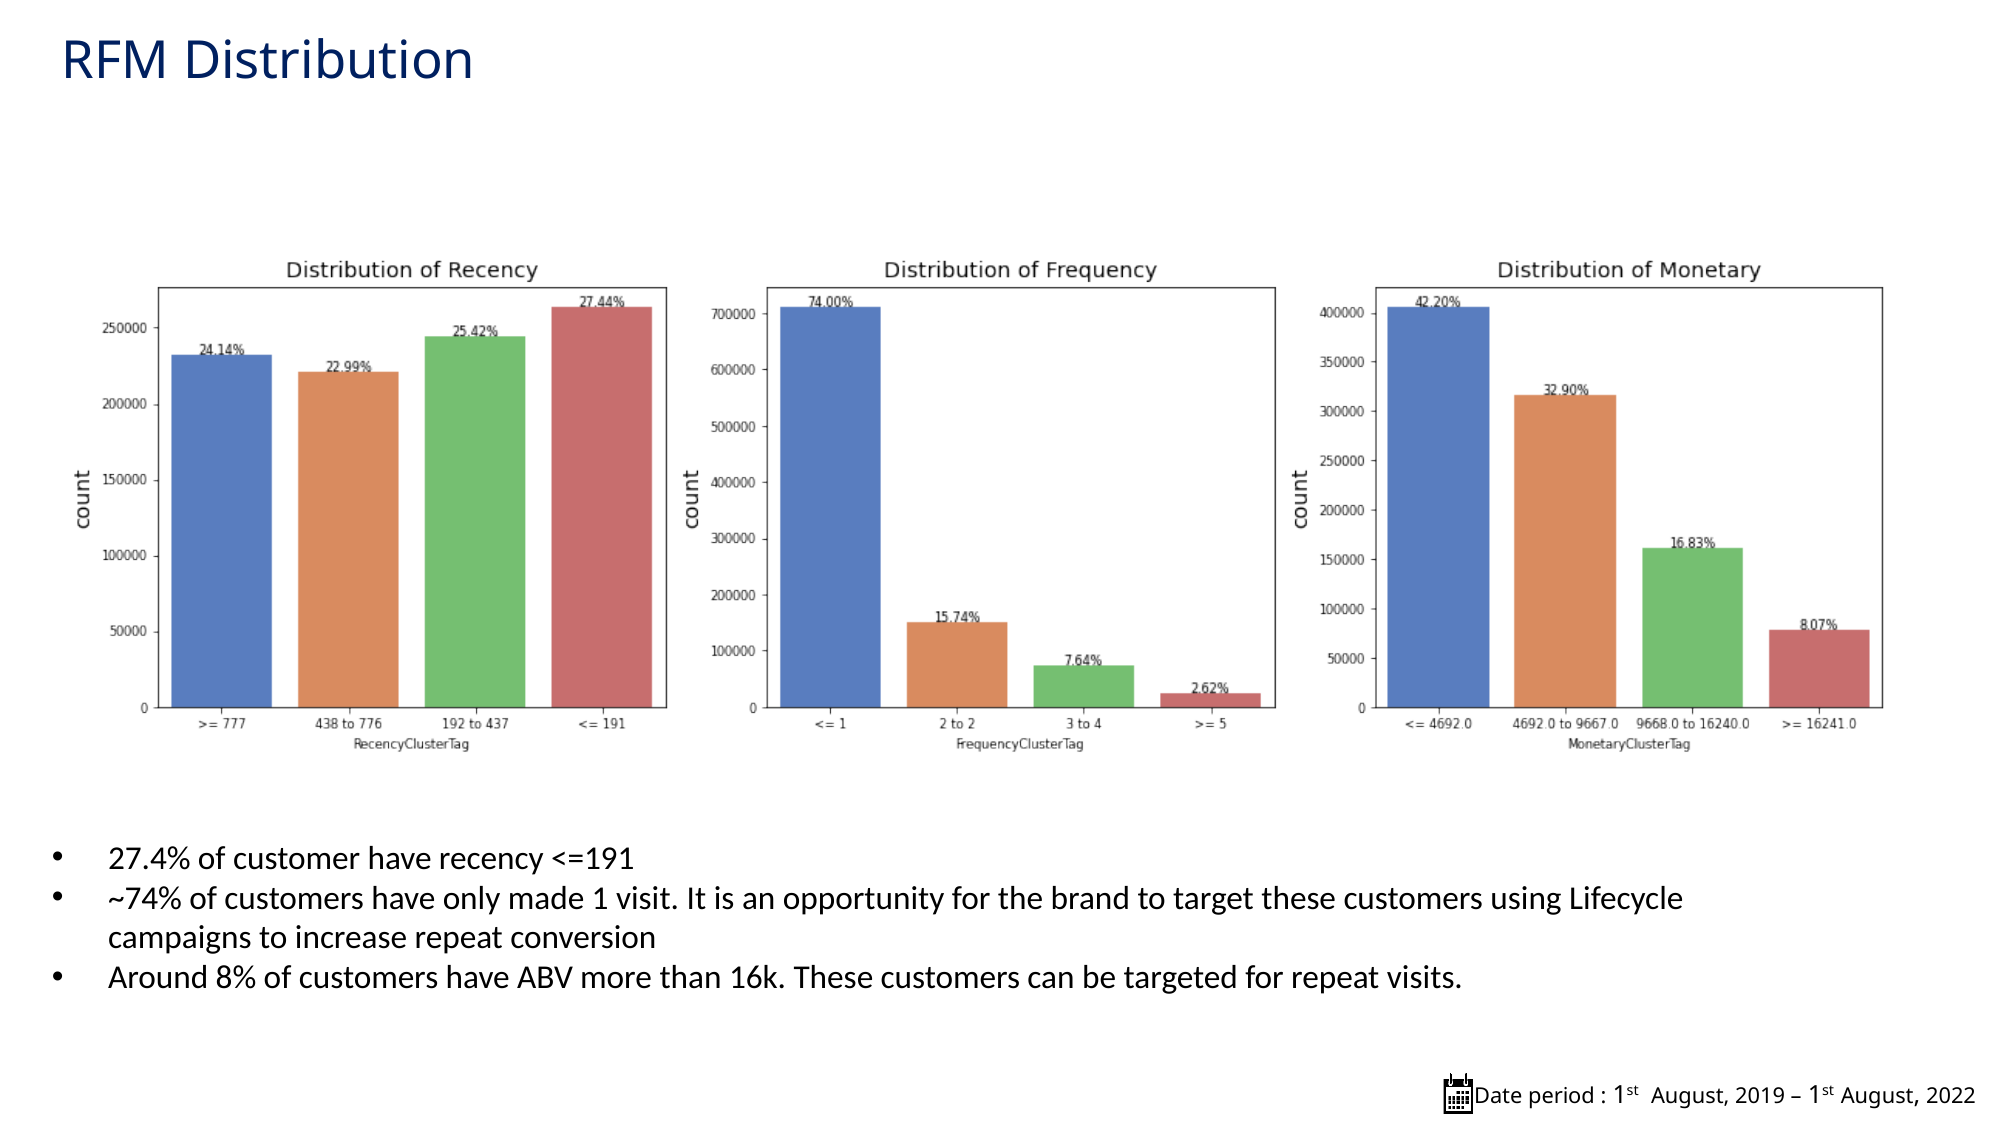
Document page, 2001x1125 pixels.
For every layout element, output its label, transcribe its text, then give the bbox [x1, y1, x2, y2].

title RFM Distribution [61, 18, 1893, 97]
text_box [1439, 1070, 1990, 1117]
picture [62, 250, 1893, 763]
text_box 27.4% of customer have recency <=191 ~74% of customers have only made 1 visit. It is an opportunity for the brand to target these customers using Lifecycle campaigns to increase repeat conversion Around 8% of customers have ABV more than 16k. These customers can be targeted for repeat visits. [37, 828, 1796, 1003]
